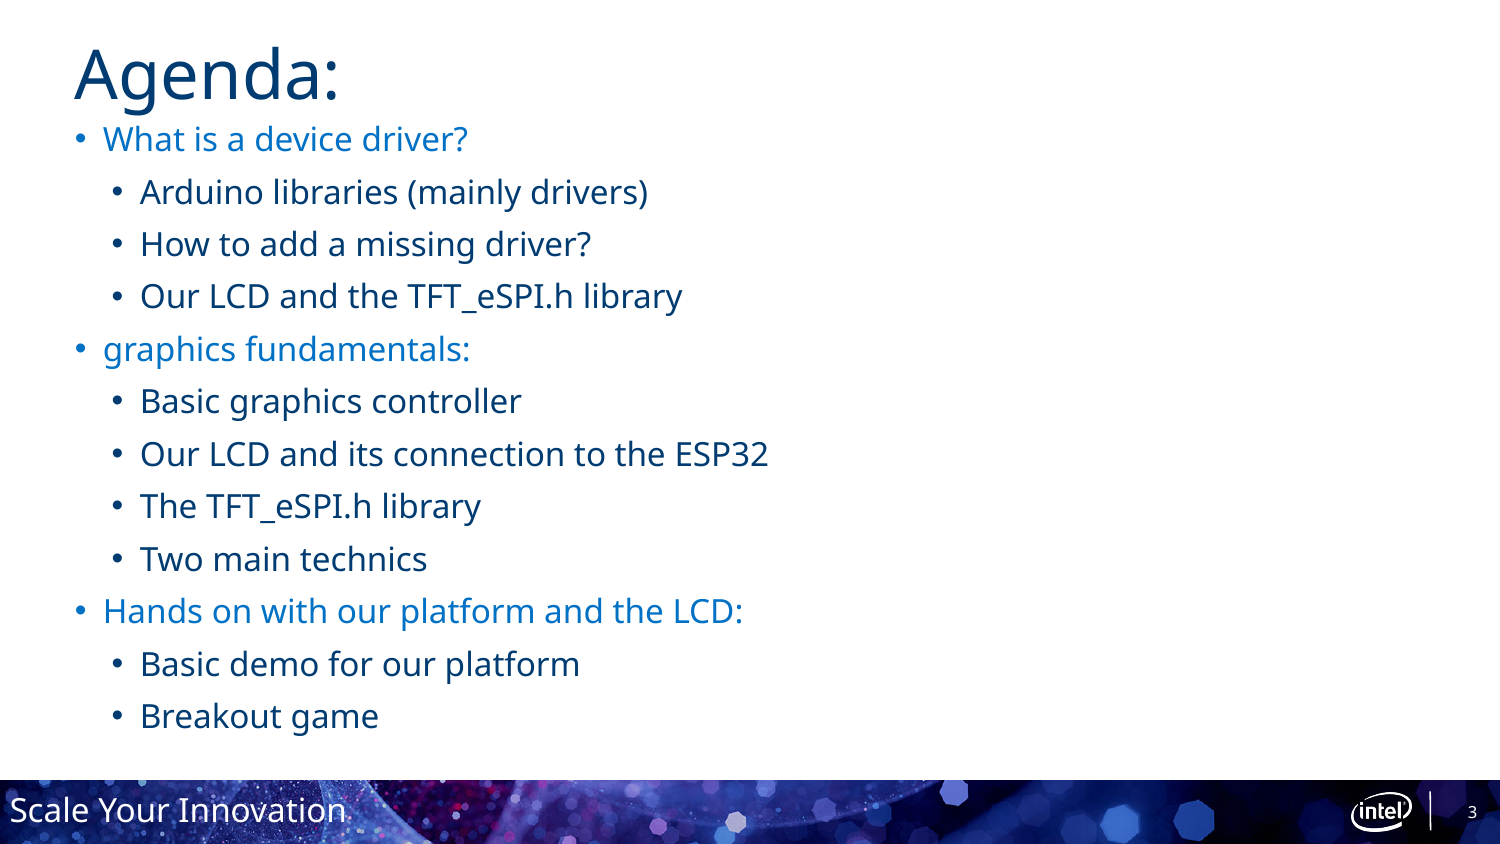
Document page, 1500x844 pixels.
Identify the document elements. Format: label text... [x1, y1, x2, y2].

slide_number 3 [1127, 791, 1478, 837]
picture [0, 780, 1500, 844]
title Agenda: [74, 50, 1425, 114]
list What is a device driver? Arduino libraries (mainly drivers) How to add a missing driver? Our LCD and the TFT_eSPI.h library graphics fundamentals: Basic graphics controller Our LCD and its connection to the ESP32 The TFT_eSPI.h library Two main technics Hands on with our platform and the LCD: Basic demo for our platform Breakout game [74, 118, 1425, 772]
